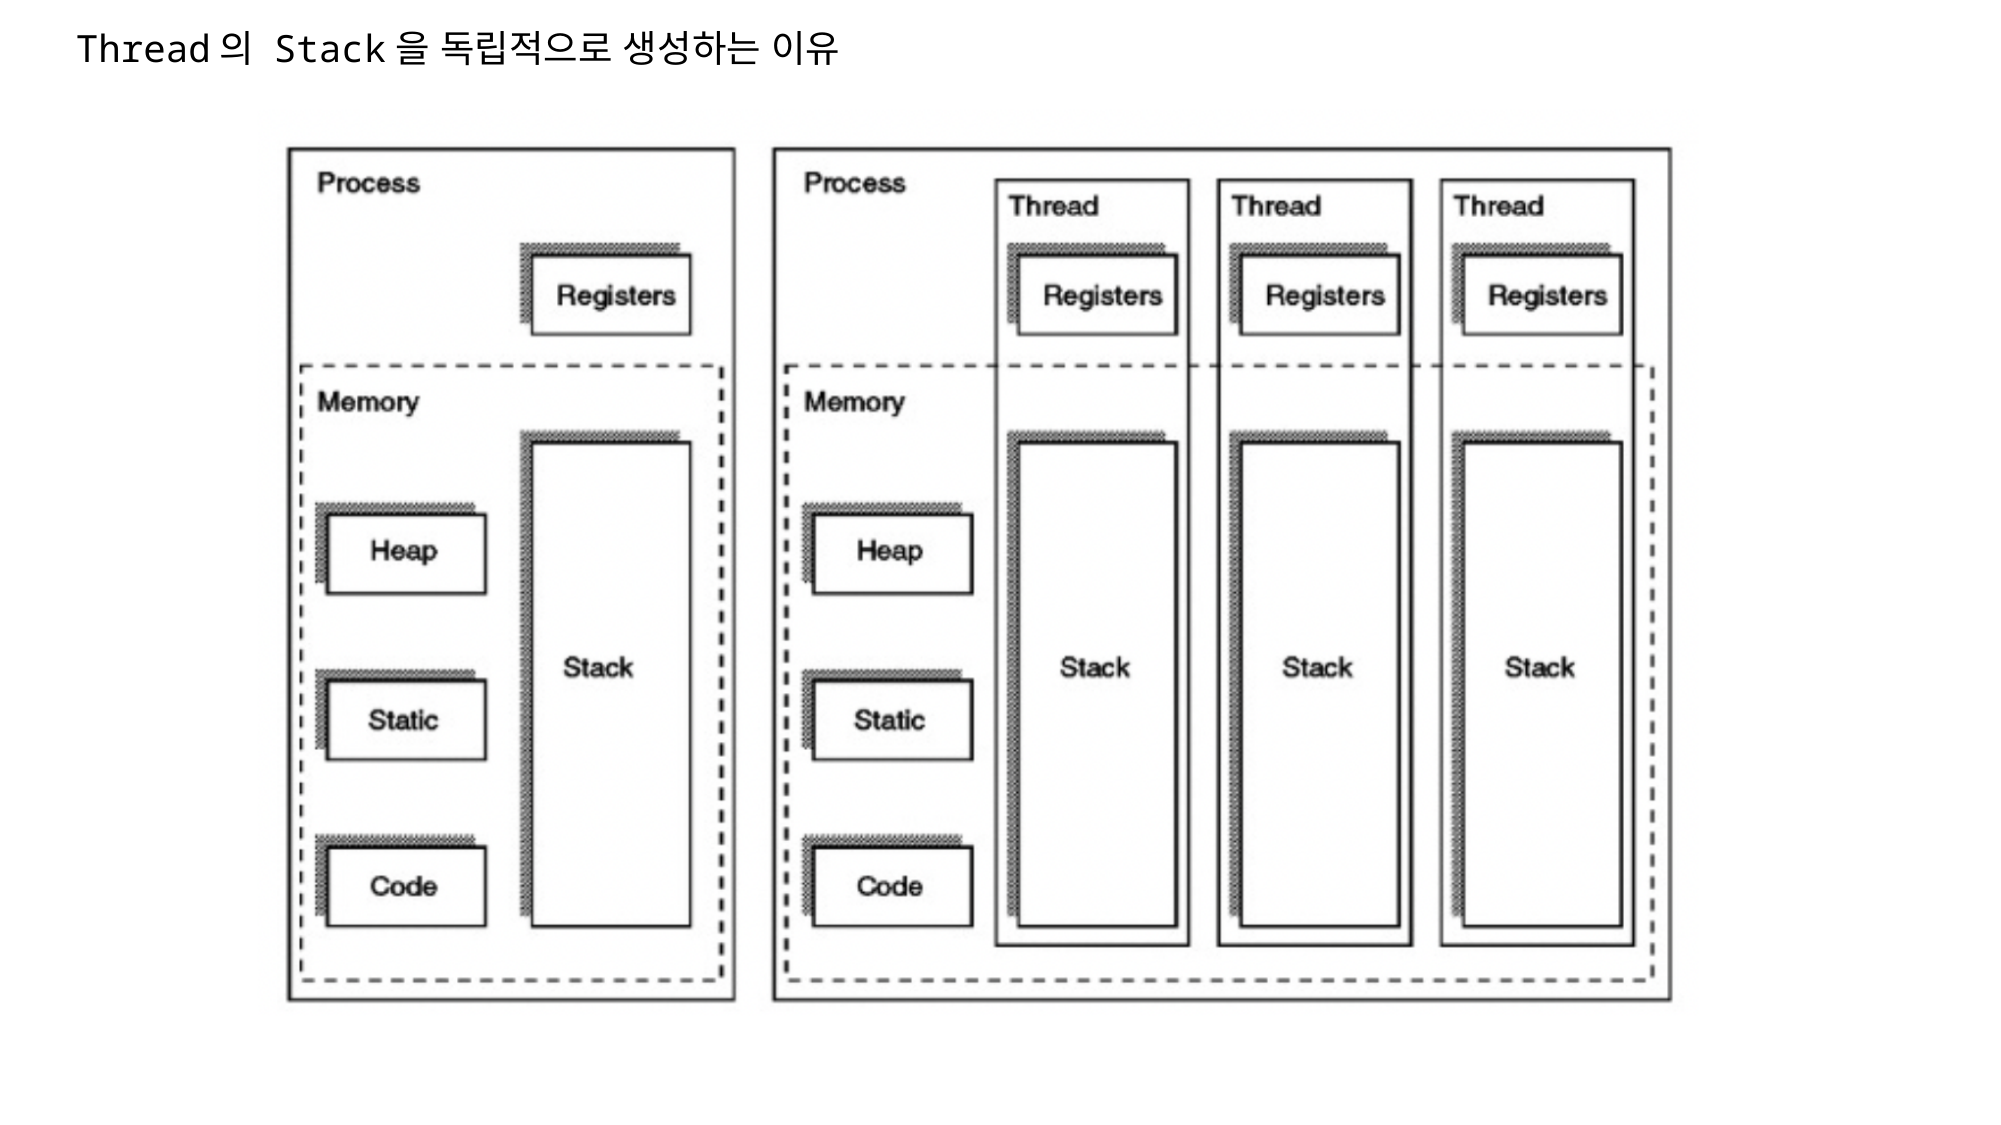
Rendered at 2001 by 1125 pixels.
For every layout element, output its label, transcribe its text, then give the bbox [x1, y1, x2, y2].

text_box Thread의 Stack을 독립적으로 생성하는 이유 [61, 17, 856, 78]
picture [257, 109, 1699, 1016]
